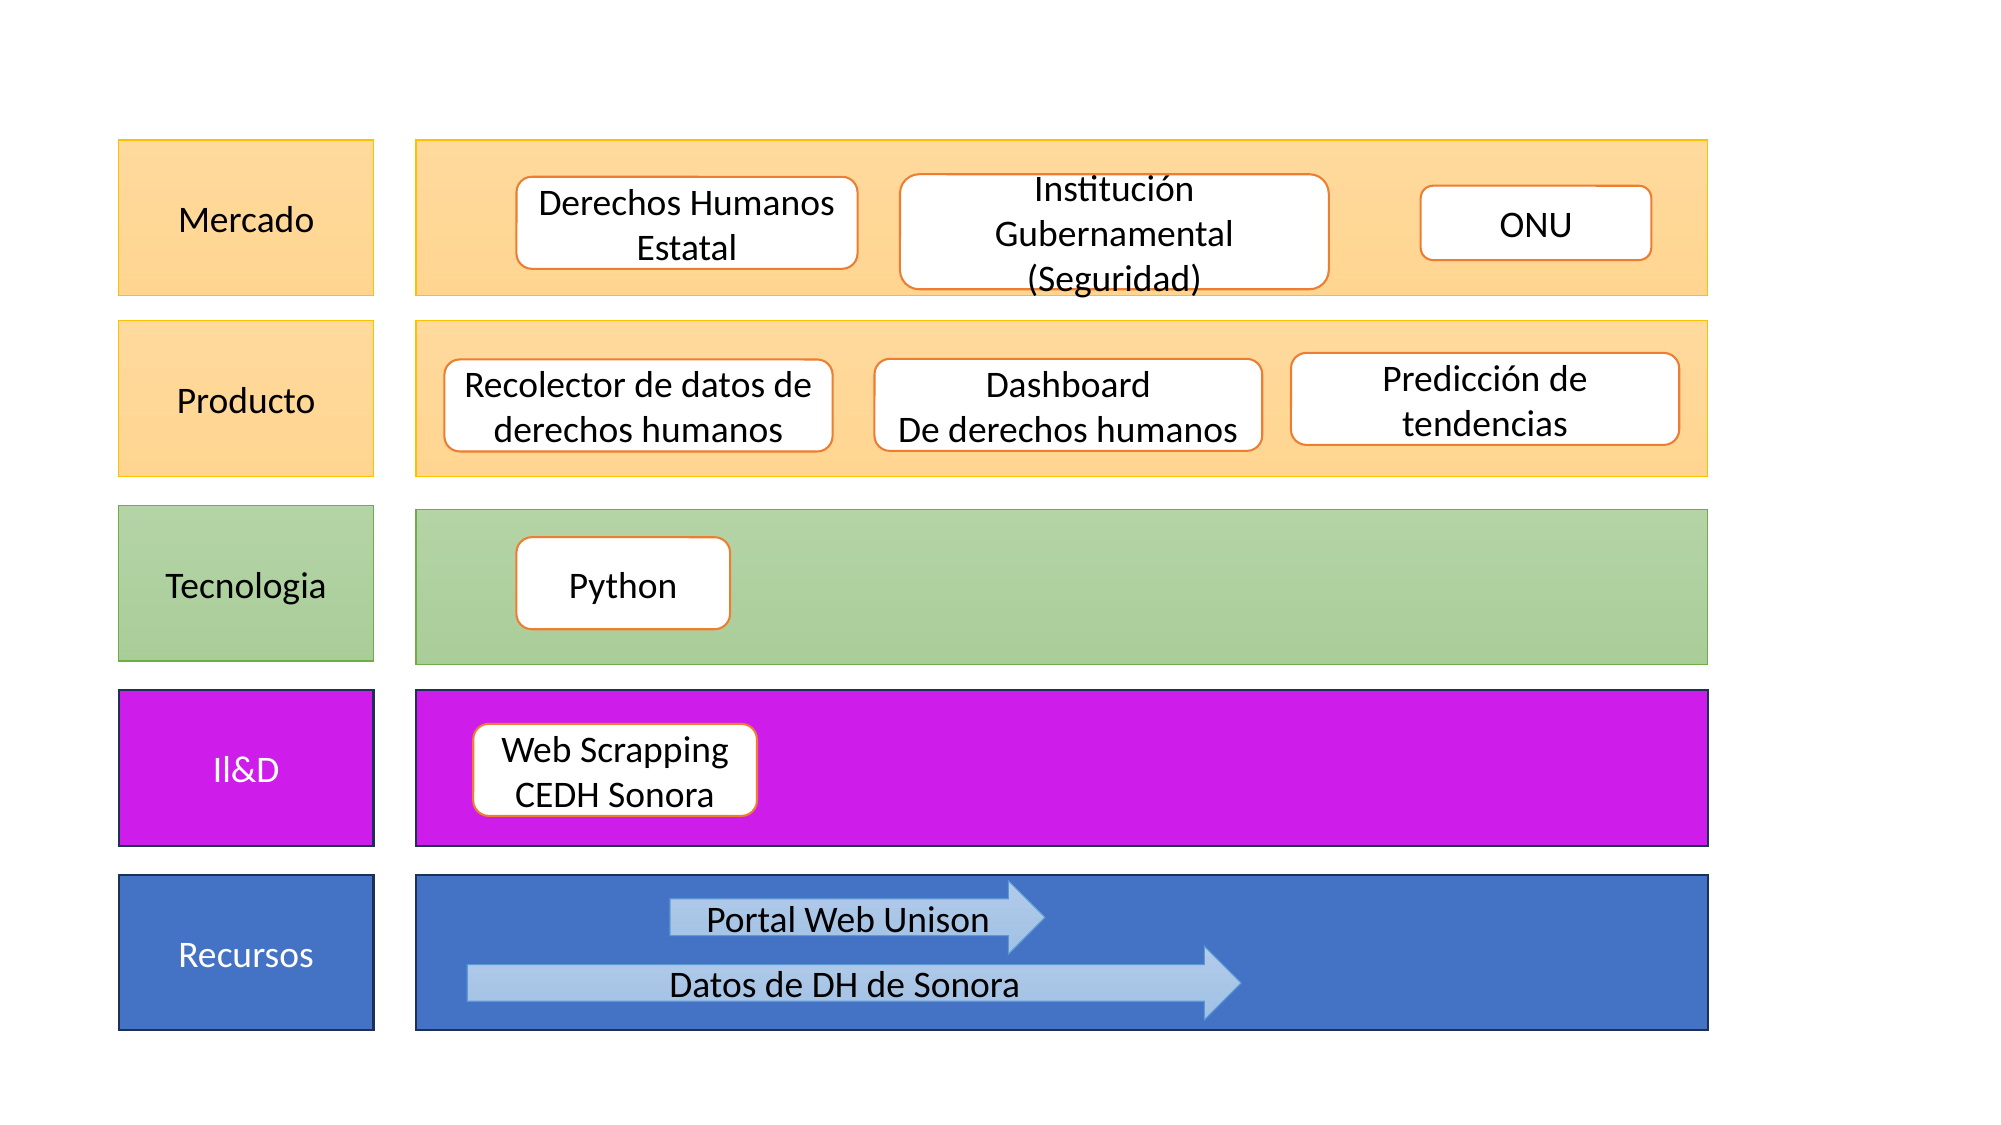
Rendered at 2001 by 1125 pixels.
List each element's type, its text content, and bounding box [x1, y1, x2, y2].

text_box [415, 139, 1708, 296]
text_box Web Scrapping CEDH Sonora [472, 722, 759, 817]
text_box Recursos [118, 874, 375, 1031]
text_box Predicción de tendencias [1289, 351, 1681, 446]
text_box Mercado [118, 139, 374, 296]
text_box [415, 689, 1709, 847]
text_box [415, 509, 1708, 665]
text_box Recolector de datos de derechos humanos [443, 358, 834, 453]
text_box Il&D [118, 689, 375, 847]
text_box [415, 320, 1708, 477]
text_box ONU [1419, 184, 1653, 262]
text_box Tecnologia [118, 505, 374, 662]
text_box Institución Gubernamental (Seguridad) [898, 173, 1330, 291]
text_box Portal Web Unison [669, 879, 1046, 956]
text_box Producto [118, 320, 374, 477]
text_box Datos de DH de Sonora [466, 945, 1242, 1021]
text_box Dashboard De derechos humanos [873, 357, 1264, 452]
text_box Python [515, 536, 732, 631]
text_box [415, 874, 1709, 1031]
text_box Derechos Humanos Estatal [515, 175, 859, 270]
